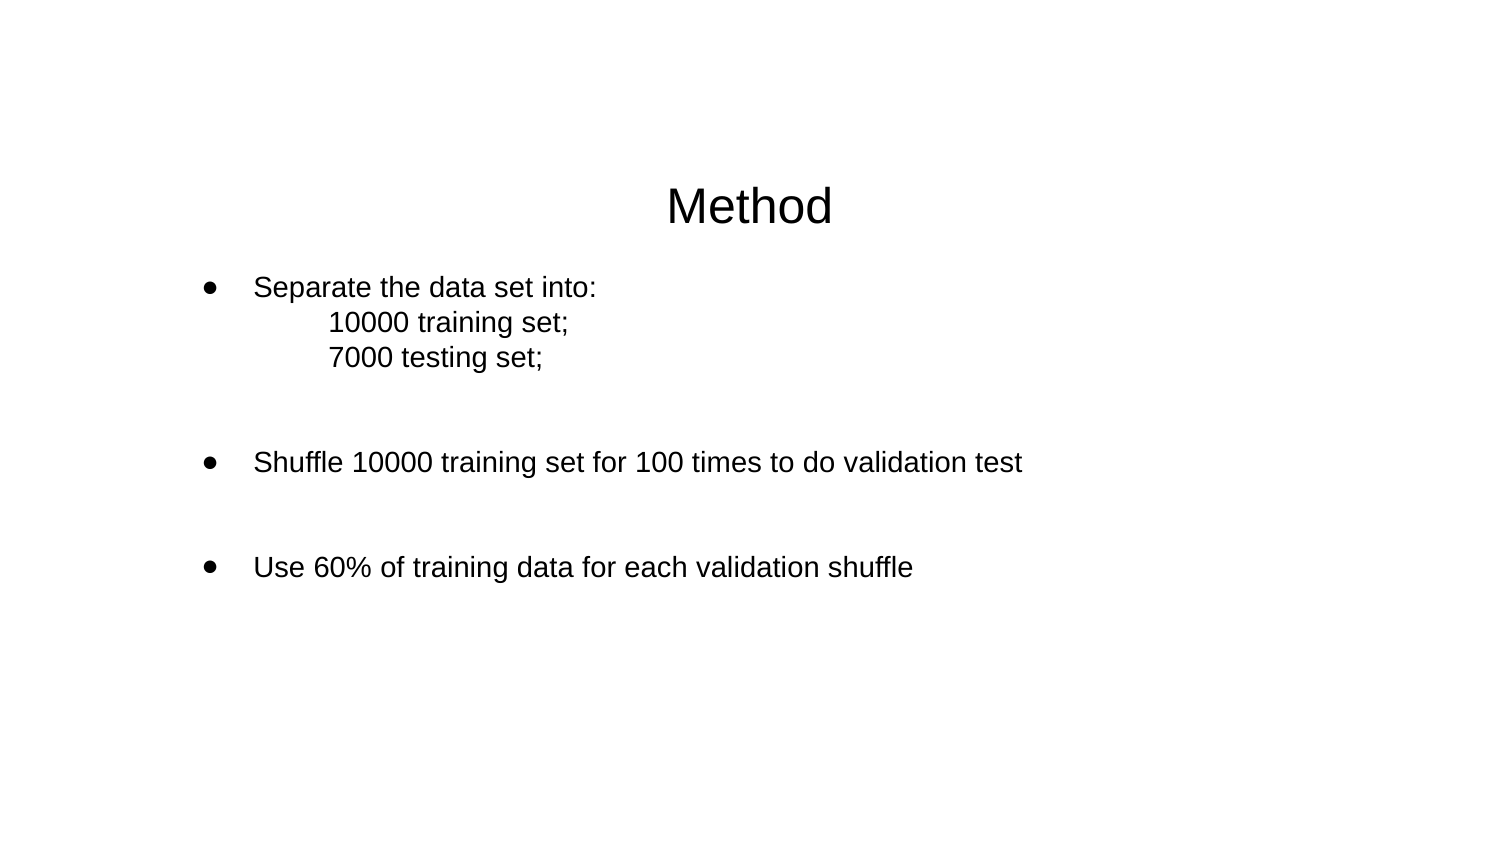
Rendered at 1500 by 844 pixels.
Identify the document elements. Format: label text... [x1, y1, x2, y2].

text_box Method Separate the data set into: 10000 training set; 7000 testing set; Shuffle 10000 training set for 100 times to do validation test Use 60% of training data for each validation shuffle [163, 158, 1337, 625]
